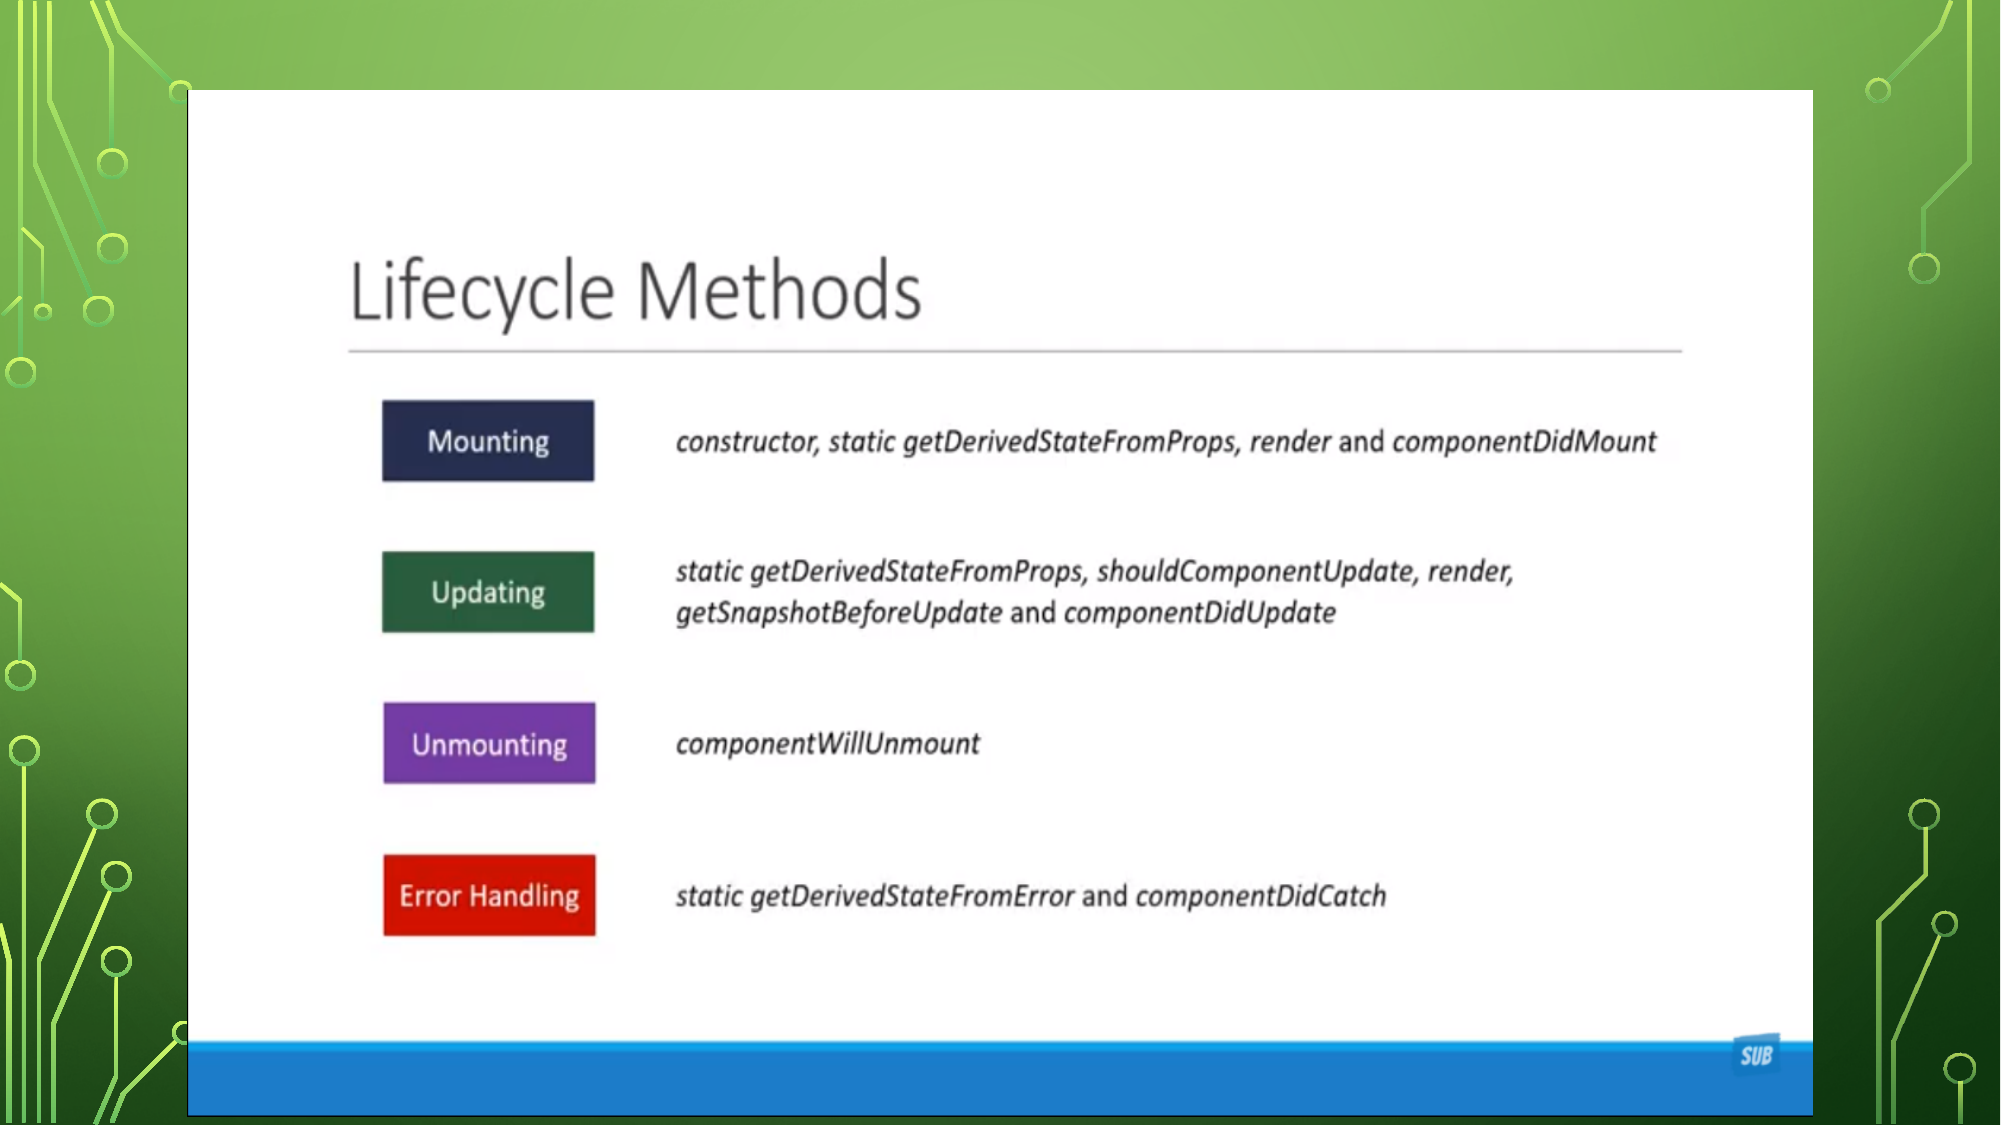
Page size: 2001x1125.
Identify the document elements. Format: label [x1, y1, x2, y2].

list [186, 90, 1813, 1117]
